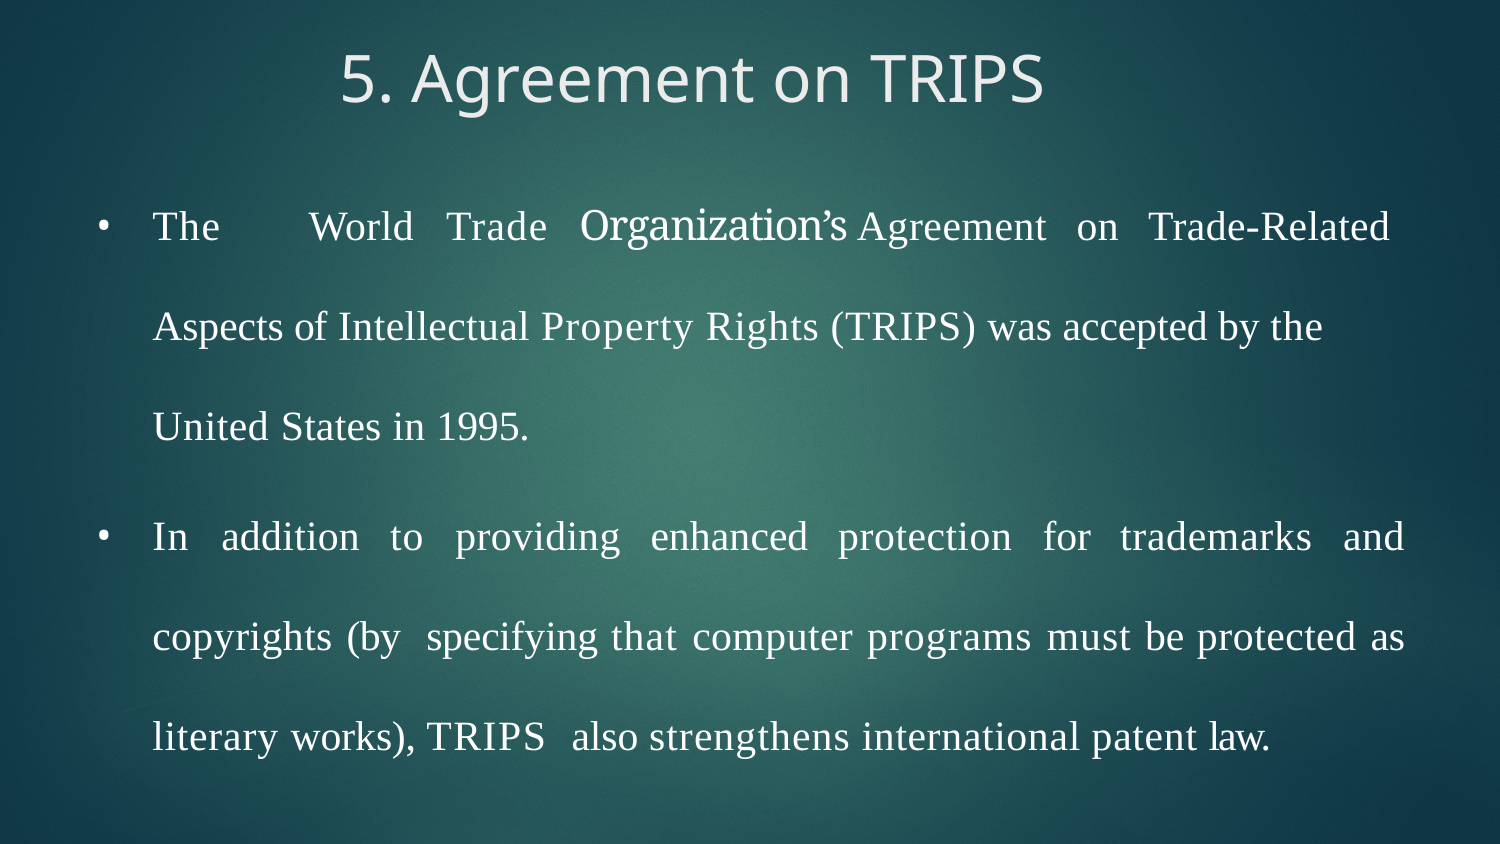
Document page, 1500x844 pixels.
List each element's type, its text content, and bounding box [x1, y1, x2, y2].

text_box The World Trade Organization’s Agreement on Trade-Related Aspects of Intellectual Property Rights (TRIPS) was accepted by the United States in 1995. In addition to providing enhanced protection for trademarks and copyrights (by specifying that computer programs must be protected as literary works), TRIPS also strengthens international patent law. [93, 146, 1406, 760]
title 5. Agreement on TRIPS [337, 34, 1062, 146]
